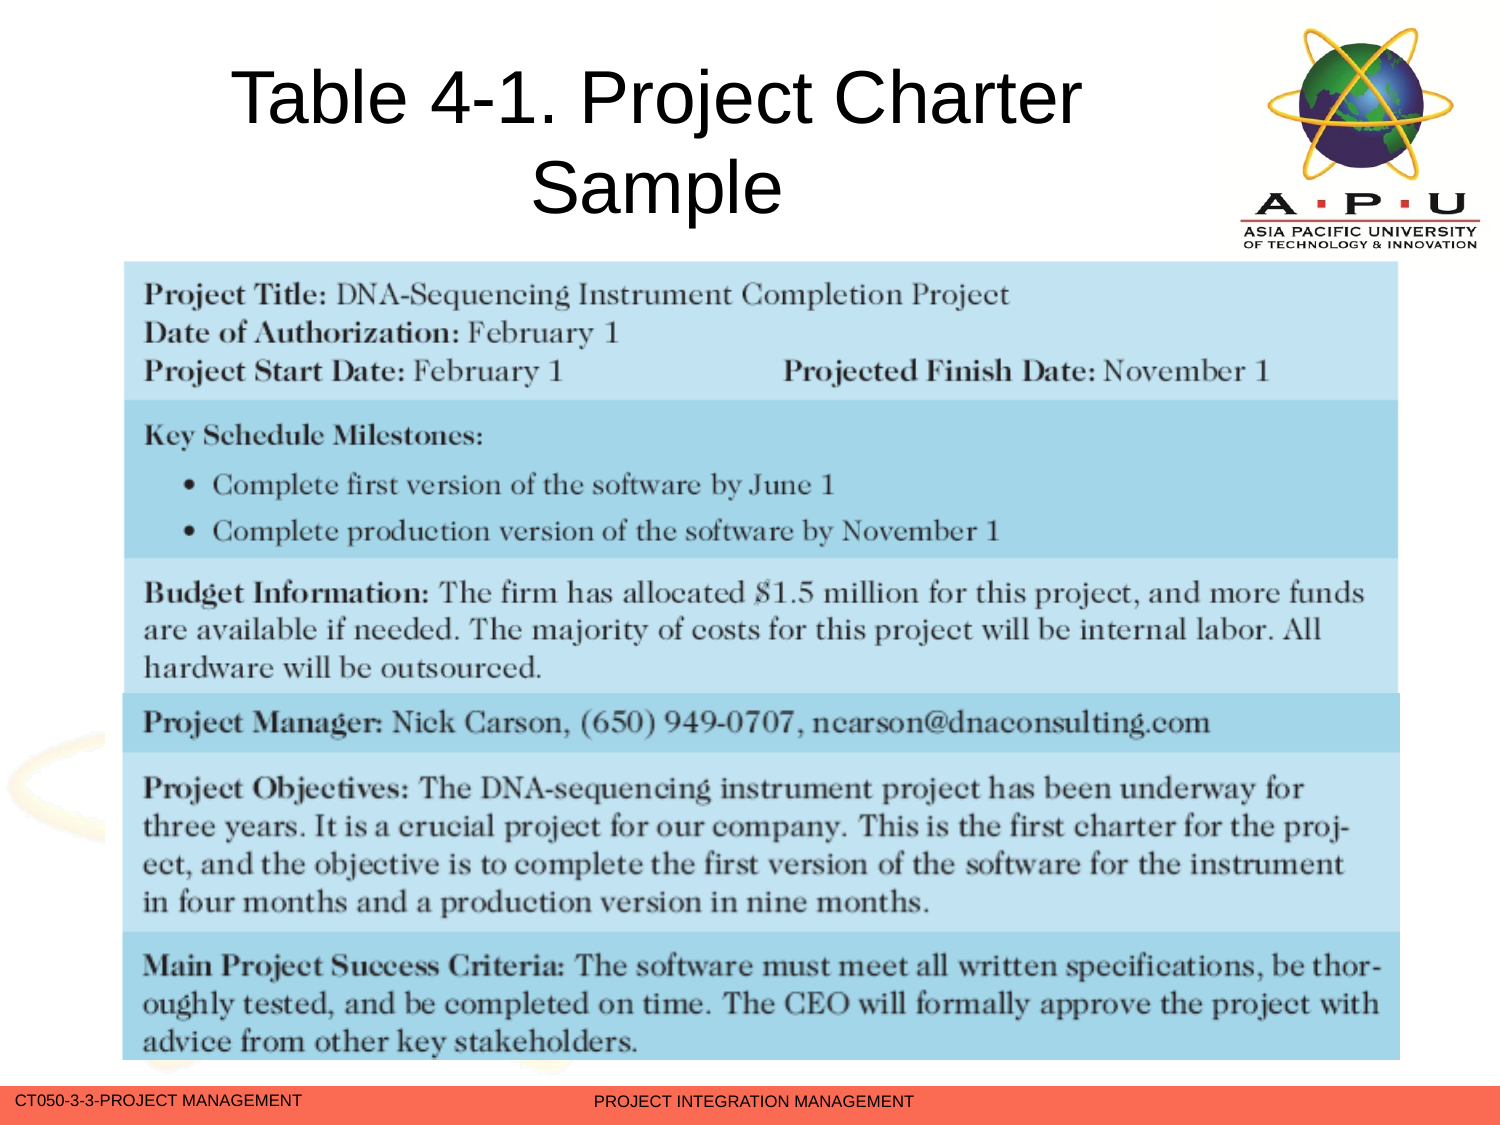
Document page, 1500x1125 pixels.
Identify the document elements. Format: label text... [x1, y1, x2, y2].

title Table 4-1. Project Charter Sample [79, 45, 1235, 233]
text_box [105, 259, 1400, 1060]
picture [1222, 0, 1500, 277]
